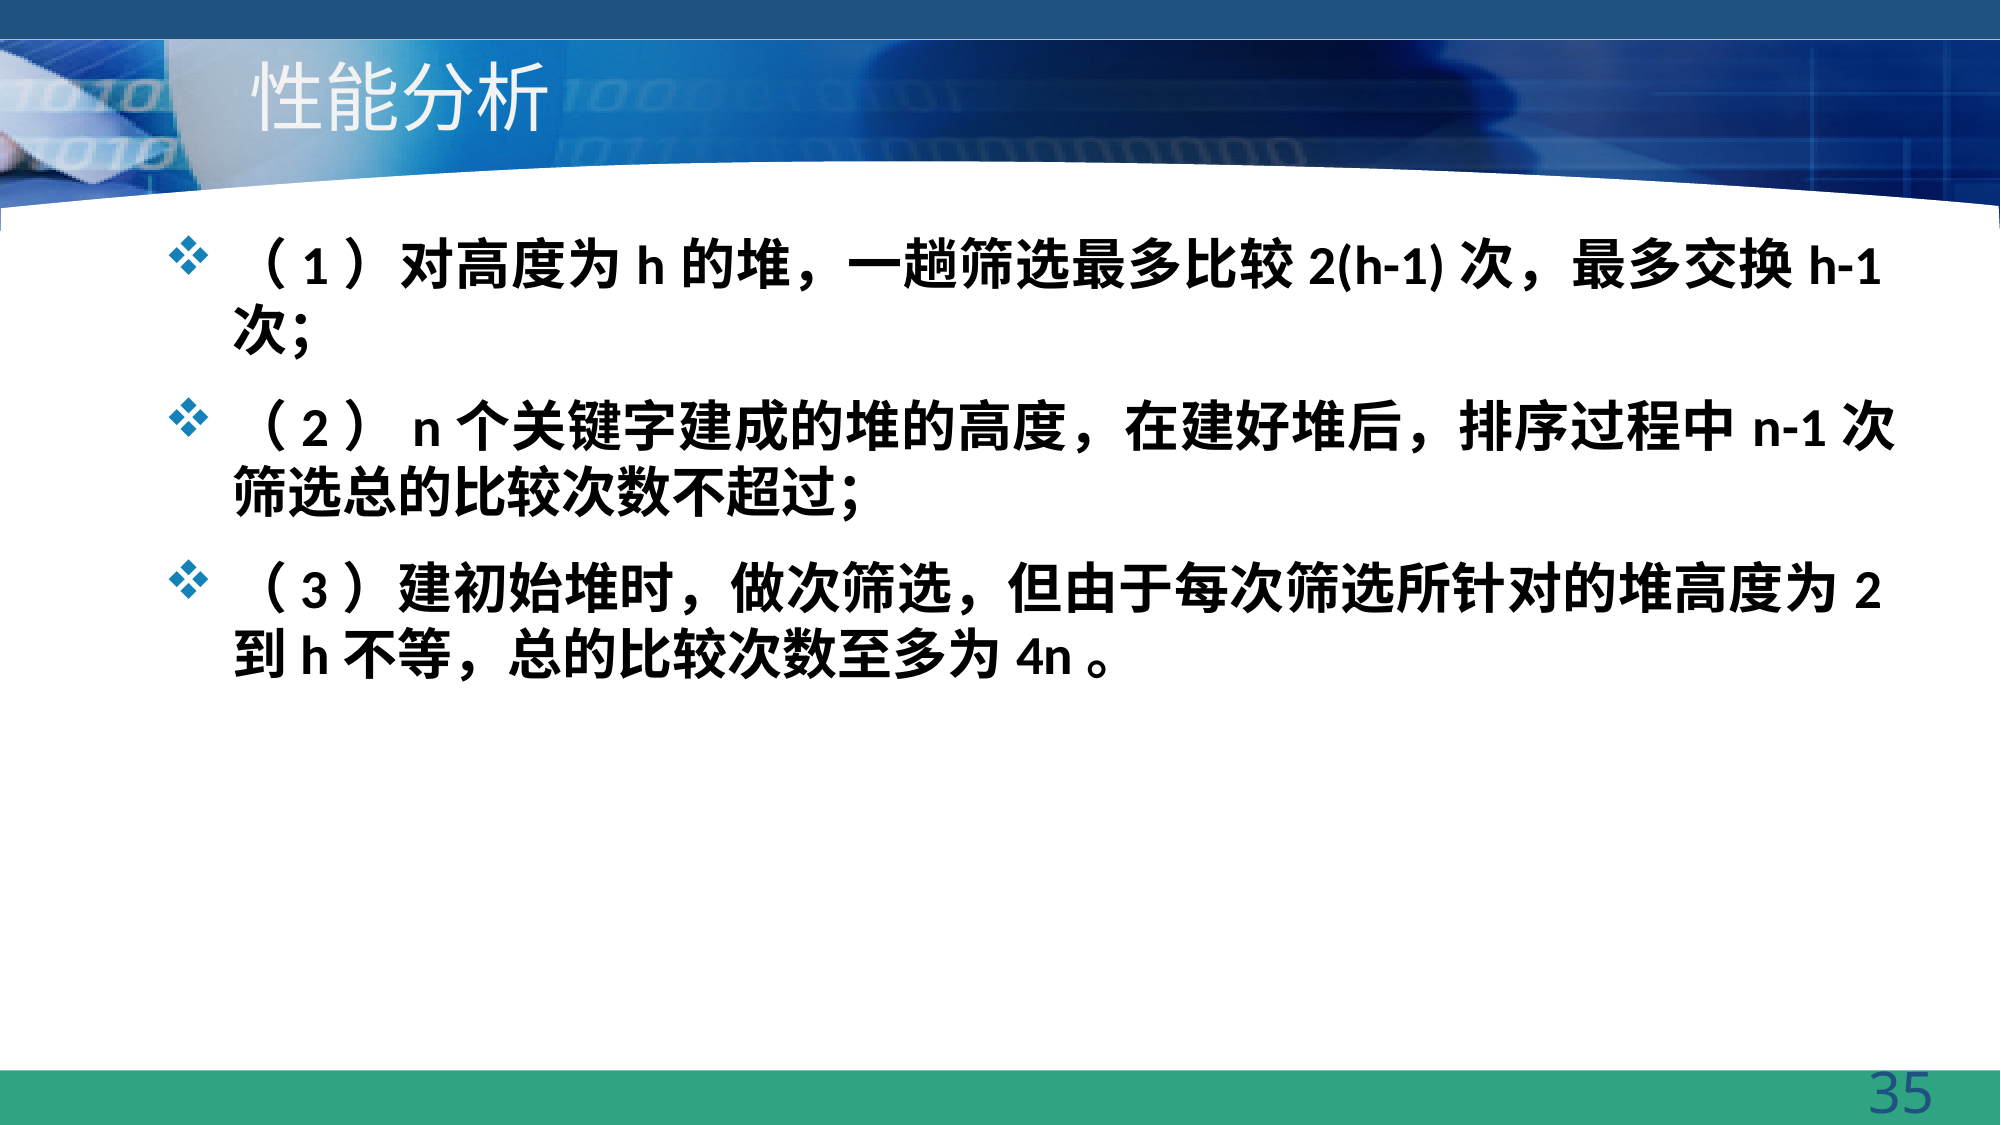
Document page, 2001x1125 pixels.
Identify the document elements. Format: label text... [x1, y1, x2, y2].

picture [0, 40, 2000, 213]
title 性能分析 [234, 42, 1914, 150]
